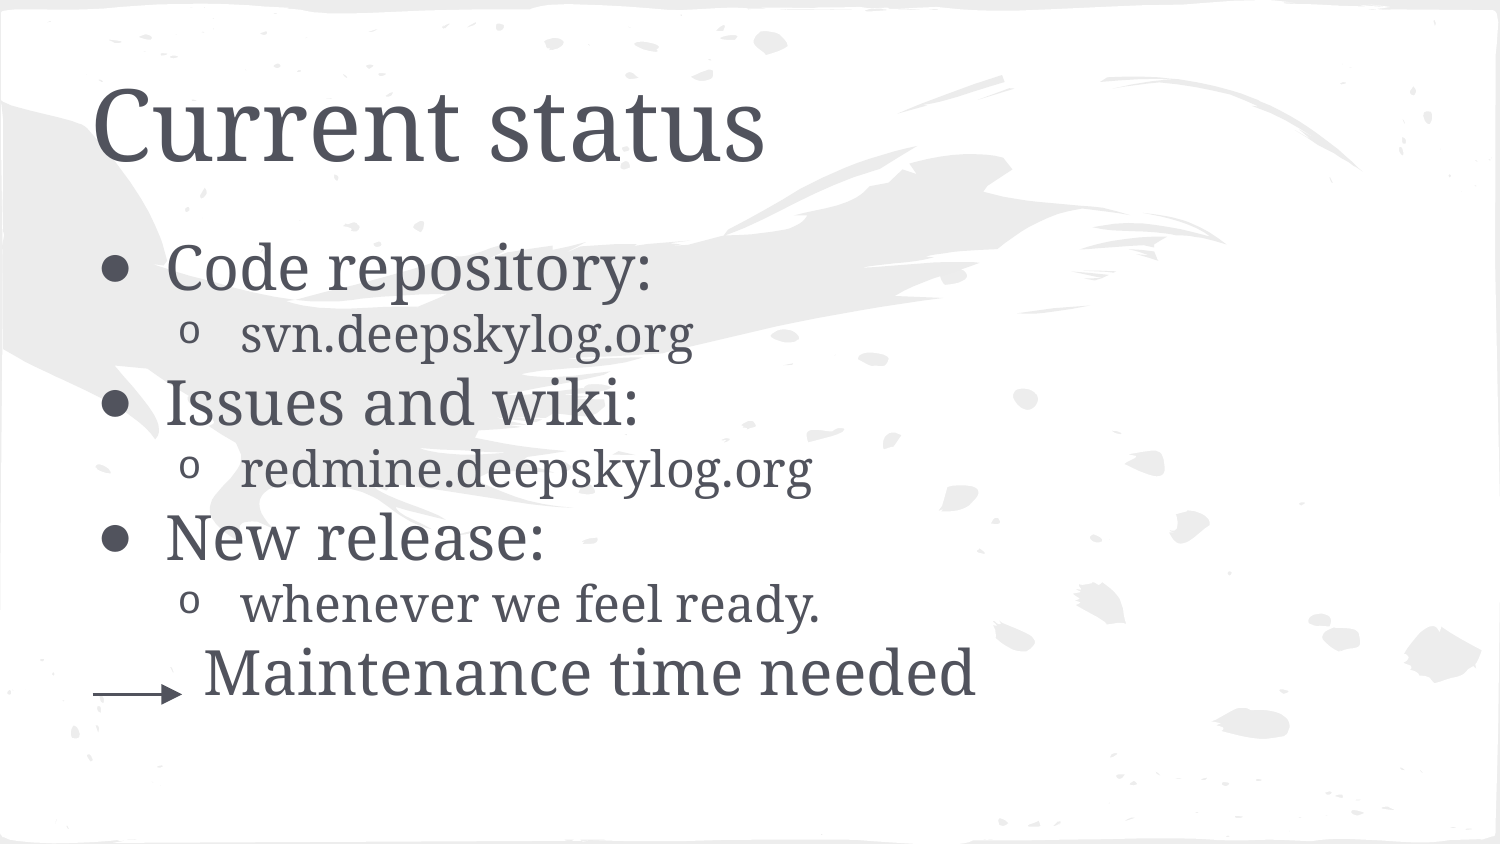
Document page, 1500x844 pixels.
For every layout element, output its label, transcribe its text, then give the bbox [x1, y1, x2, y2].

list Code repository: svn.deepskylog.org Issues and wiki: redmine.deepskylog.org New release: whenever we feel ready. Maintenance time needed [75, 212, 1425, 808]
title Current status [75, 25, 1425, 197]
